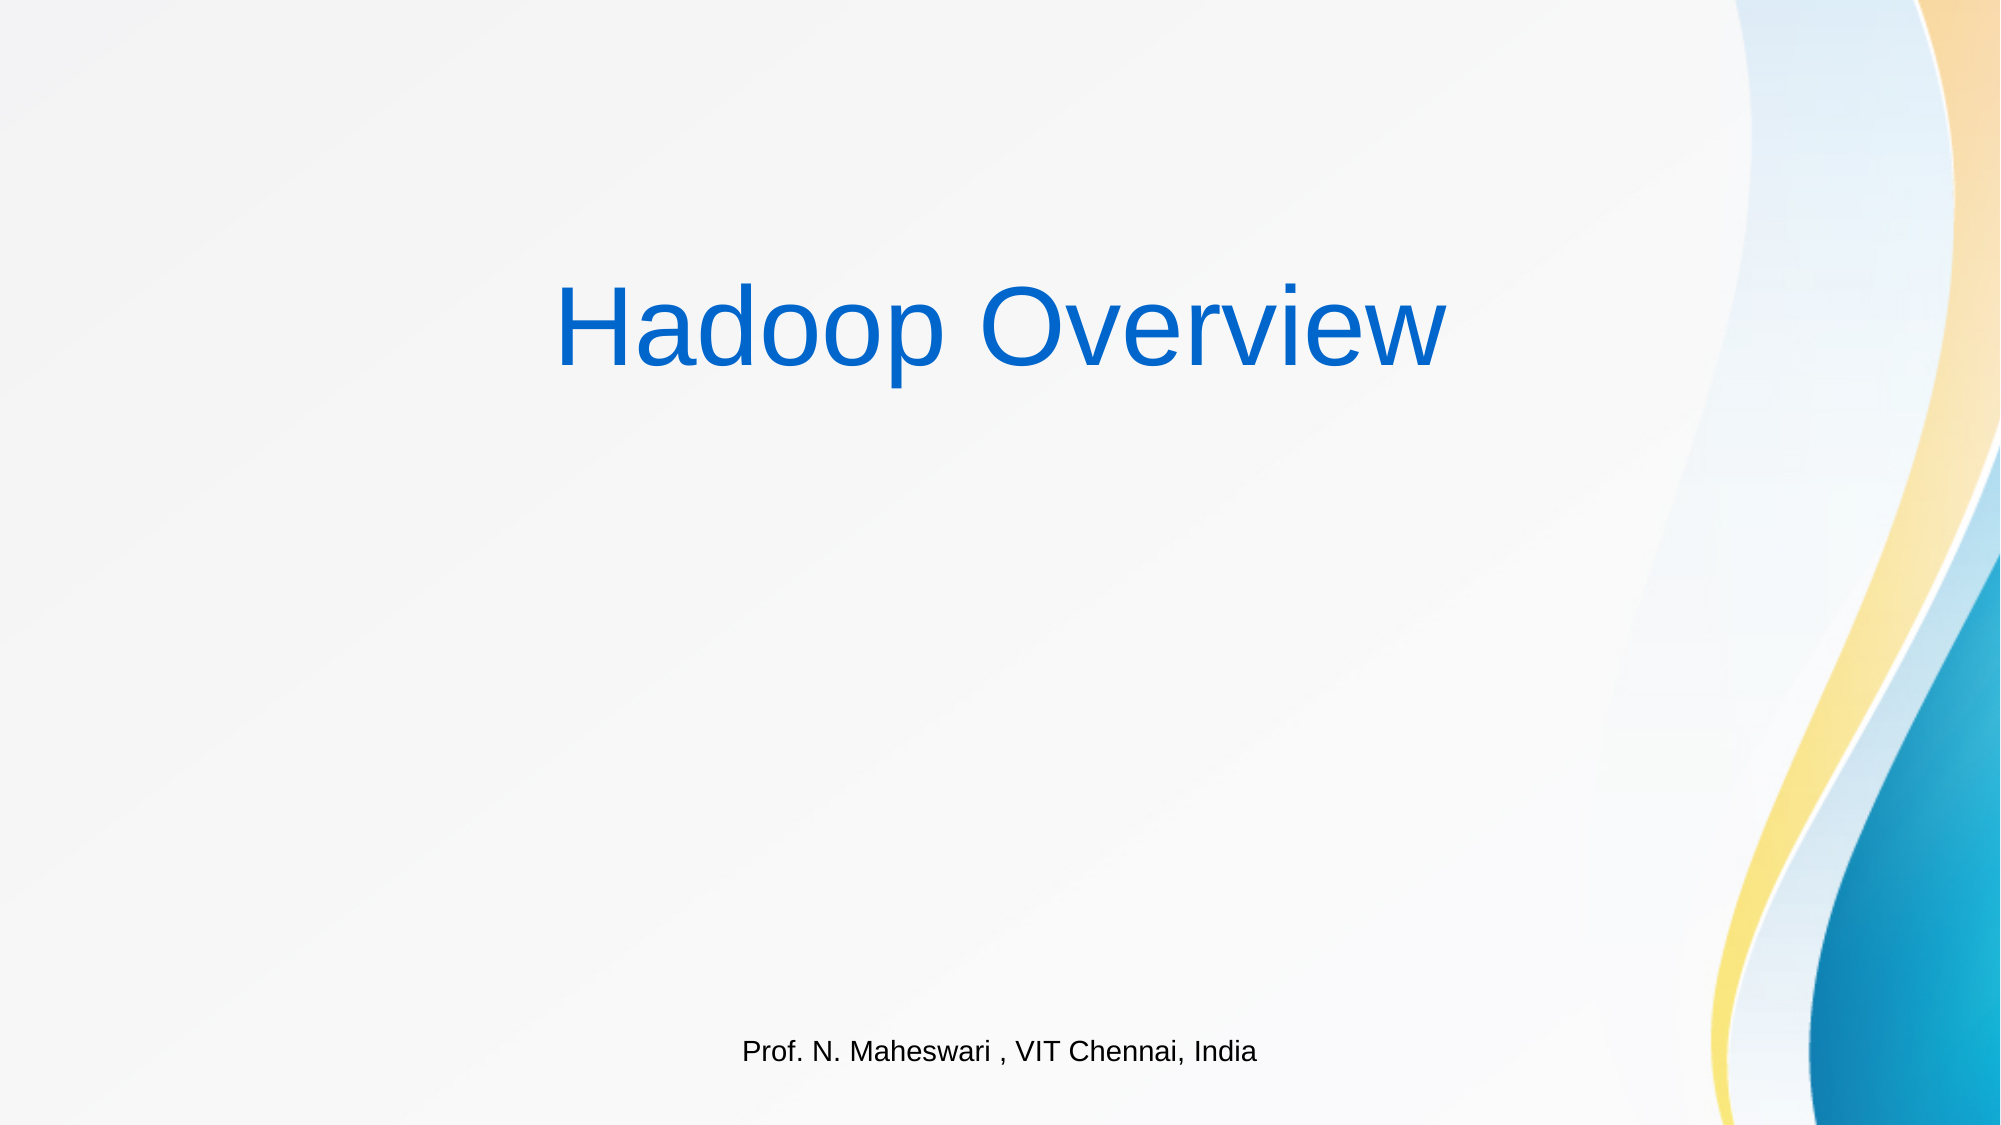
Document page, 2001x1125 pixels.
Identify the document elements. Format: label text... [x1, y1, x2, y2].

slide_number [1433, 1024, 1900, 1103]
picture [0, 0, 2001, 1125]
title Hadoop Overview [99, 30, 1901, 746]
footer Prof. N. Maheswari , VIT Chennai, India [683, 1024, 1317, 1103]
